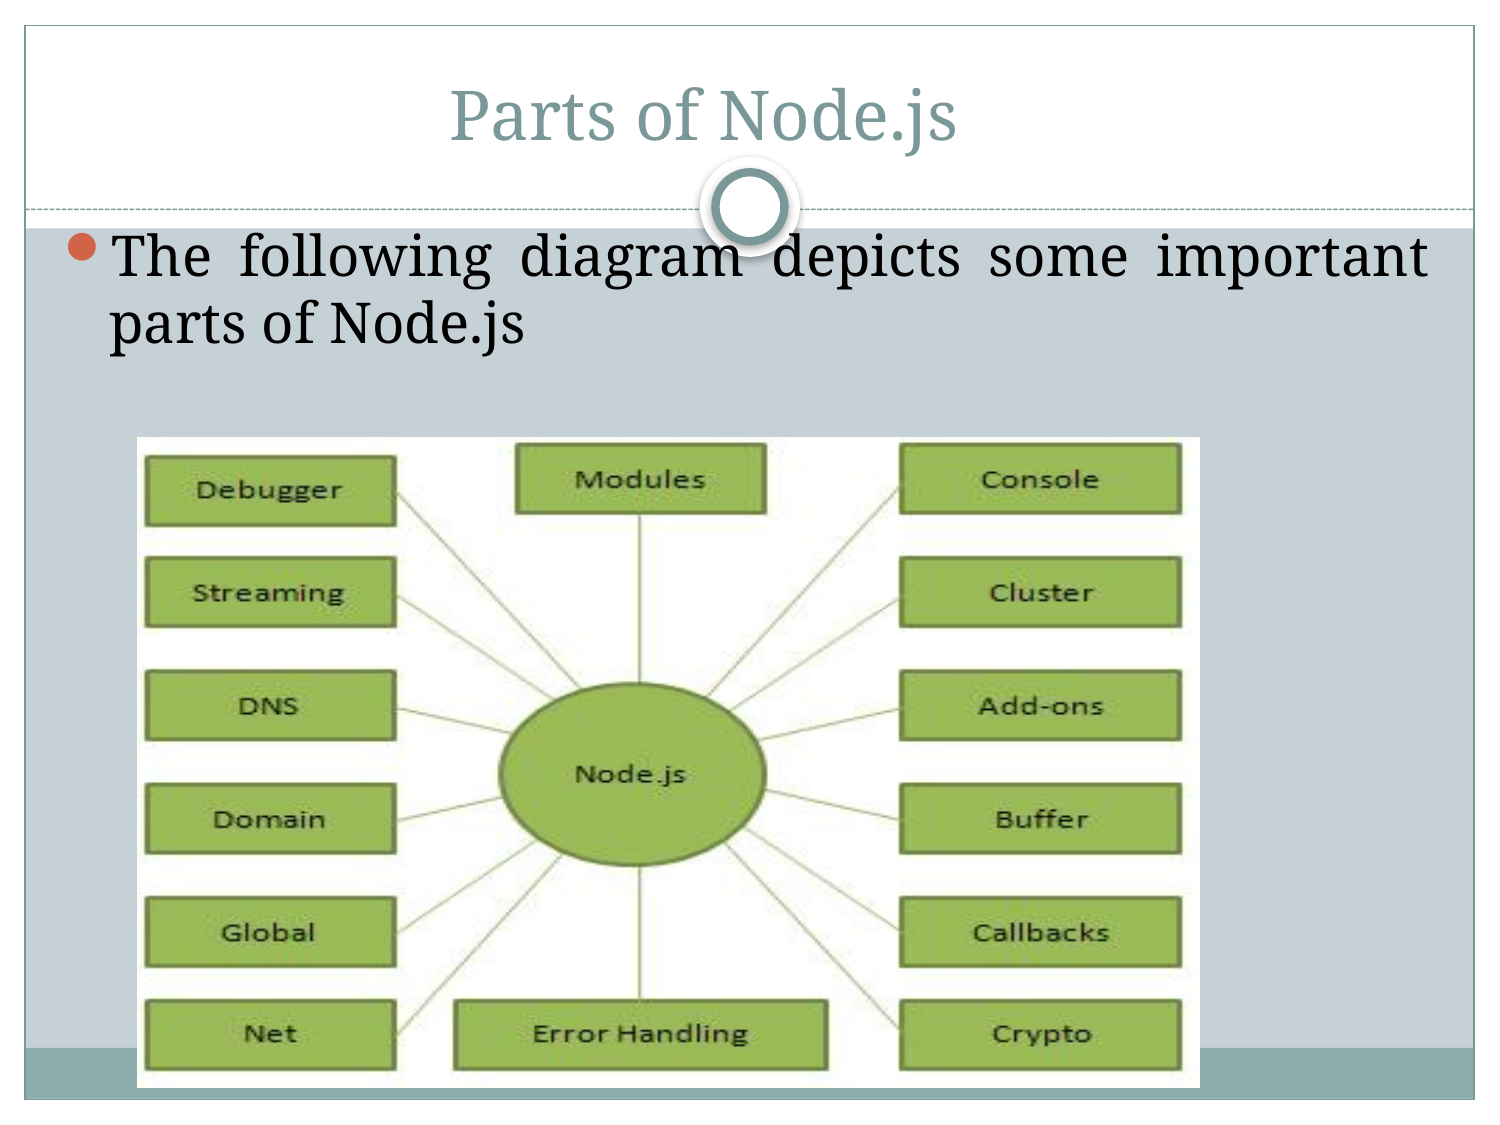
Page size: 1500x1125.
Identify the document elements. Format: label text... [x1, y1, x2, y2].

list The following diagram depicts some important parts of Node.js [49, 212, 1445, 1125]
picture [137, 437, 1201, 1088]
title Parts of Node.js [49, 37, 1450, 162]
